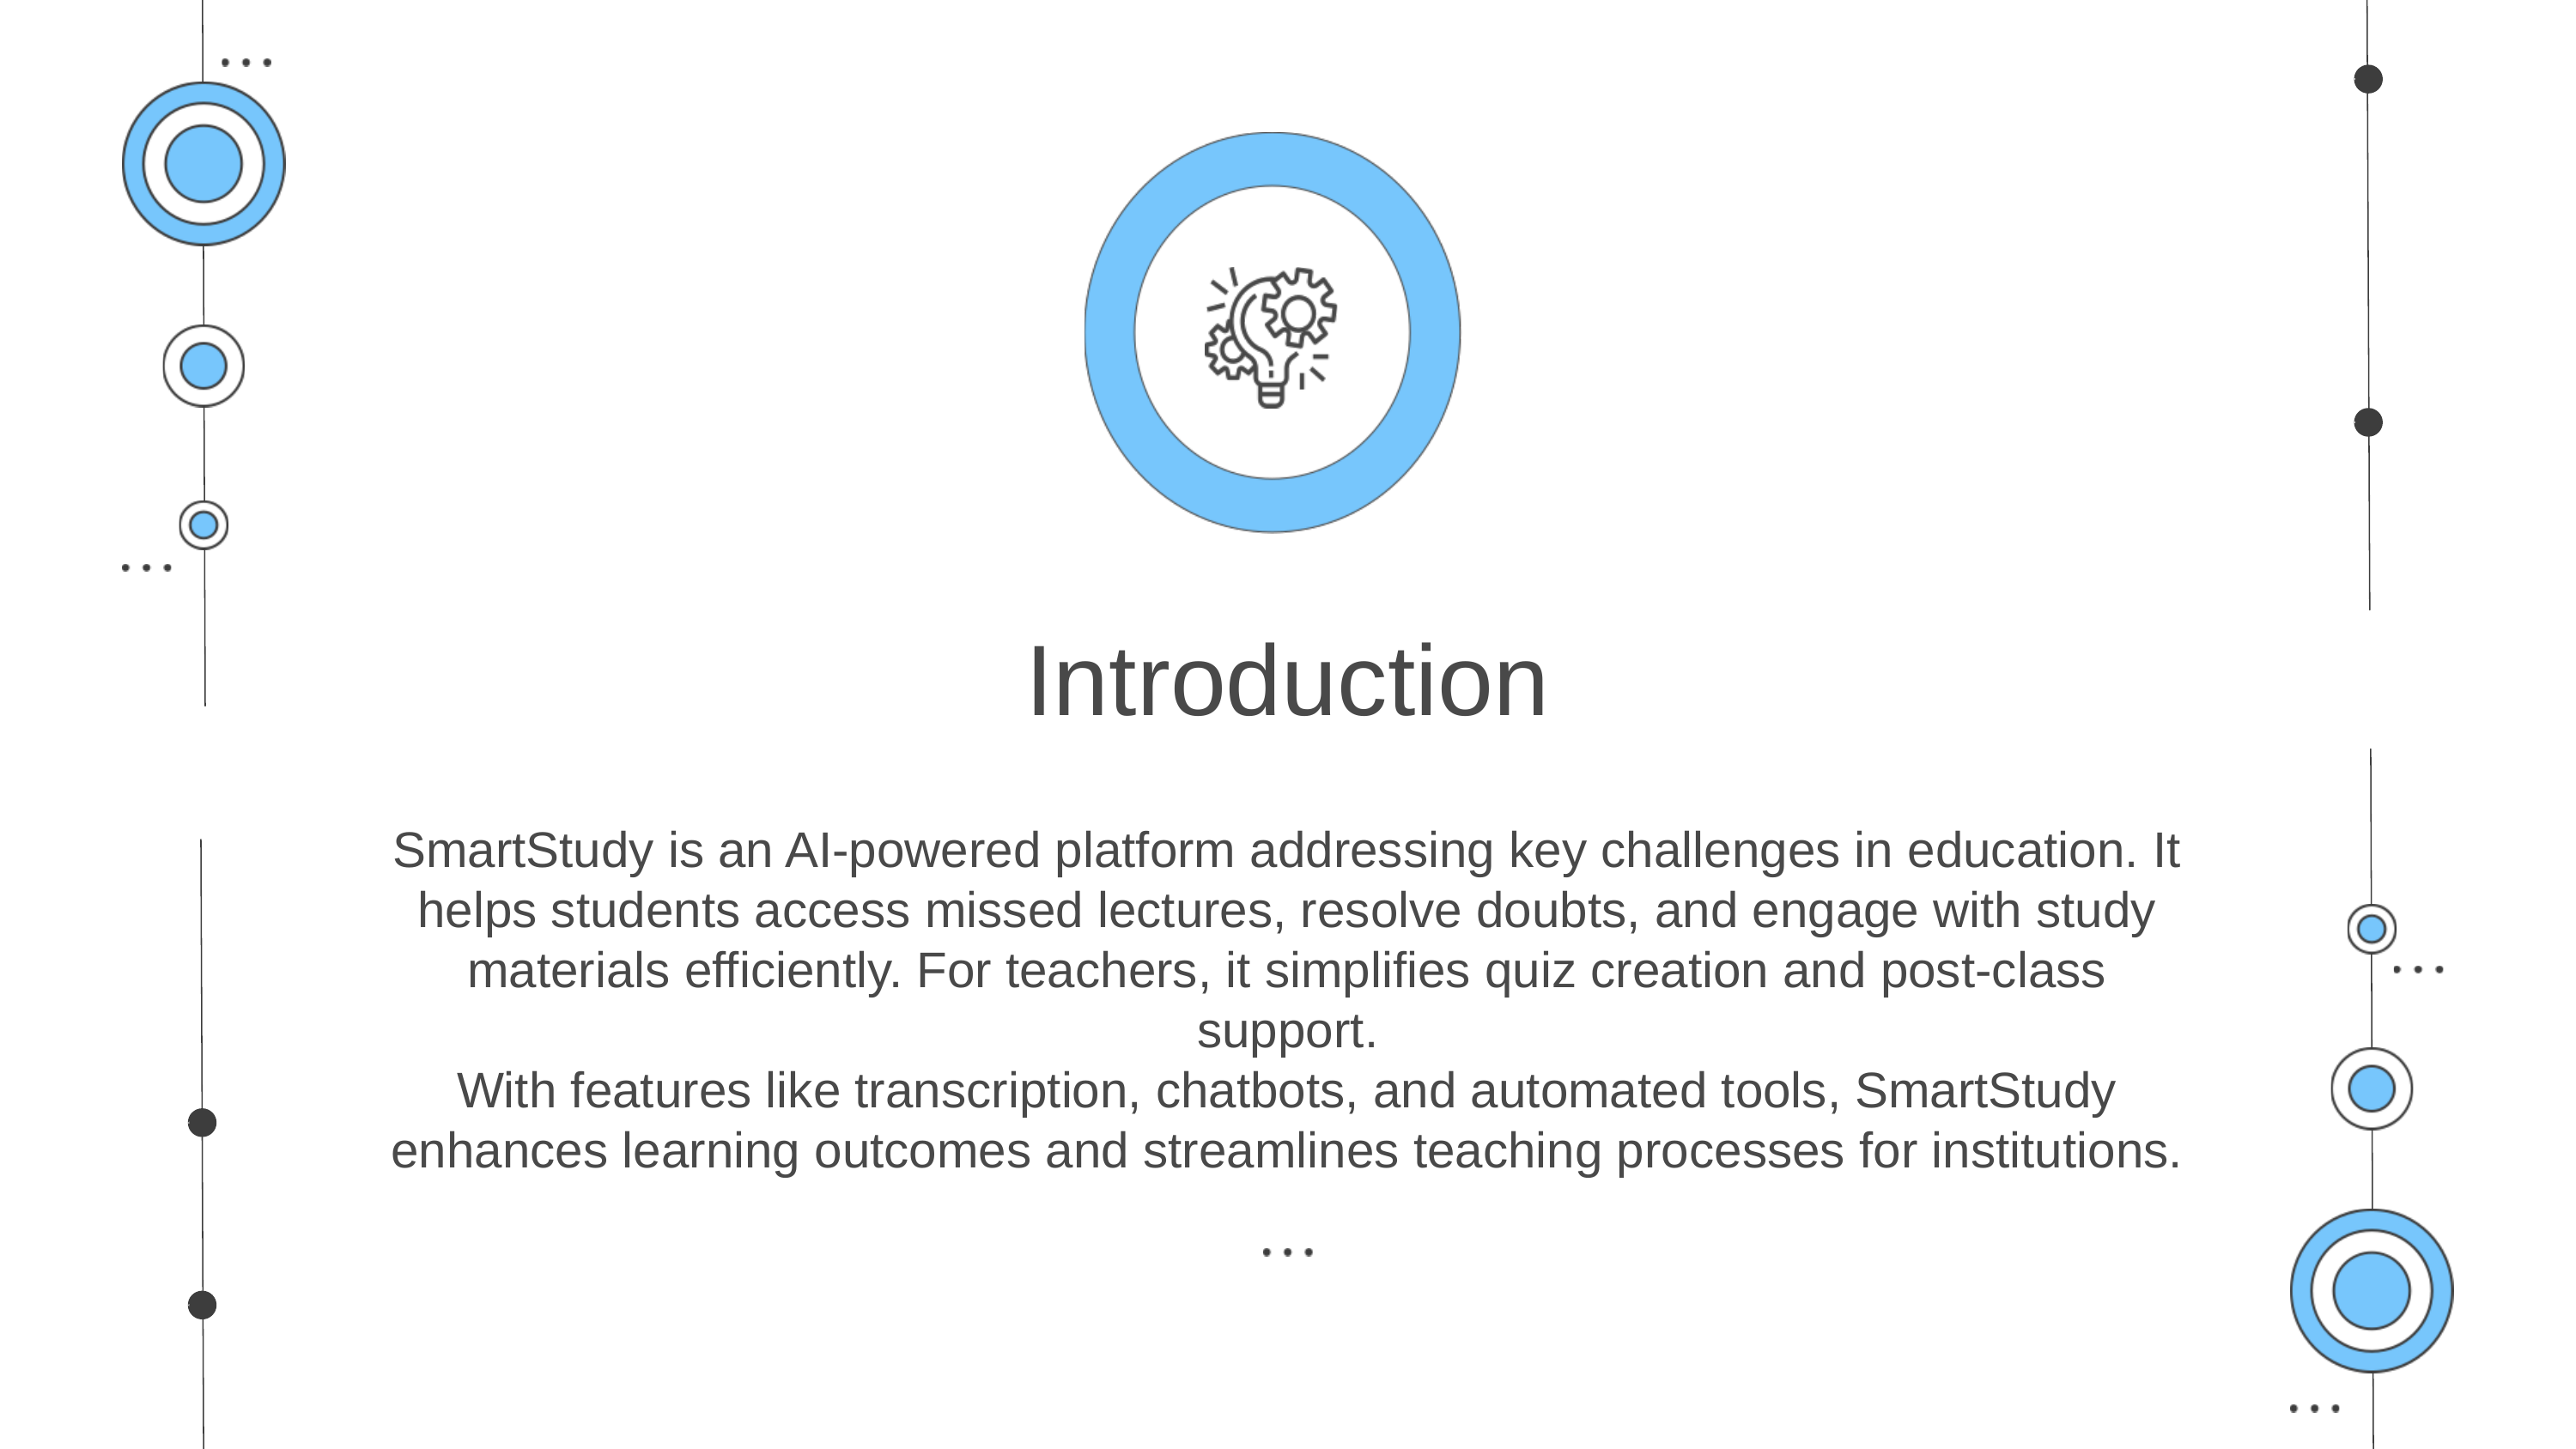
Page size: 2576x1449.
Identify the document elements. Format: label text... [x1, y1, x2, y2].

text_box [162, 324, 246, 408]
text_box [187, 1290, 217, 1320]
text_box [1084, 132, 1462, 535]
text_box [187, 1107, 217, 1137]
text_box [2290, 1209, 2454, 1373]
text_box [1263, 1248, 1313, 1257]
text_box [1205, 267, 1338, 409]
text_box [2393, 966, 2444, 973]
text_box [2290, 1404, 2340, 1413]
text_box Introduction [623, 615, 1953, 736]
text_box [121, 82, 286, 246]
text_box [222, 58, 271, 67]
text_box SmartStudy is an AI-powered platform addressing key challenges in education. It helps students access missed lectures, resolve doubts, and engage with study materials efficiently. For teachers, it simplifies quiz creation and post-class support. With features like transcription, chatbots, and automated tools, SmartStudy enhances learning outcomes and streamlines teaching processes for institutions. [377, 817, 2199, 1179]
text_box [2354, 64, 2384, 94]
text_box [121, 564, 172, 573]
text_box [2347, 904, 2397, 955]
text_box [2330, 1047, 2414, 1131]
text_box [2354, 408, 2384, 437]
text_box [179, 500, 229, 550]
